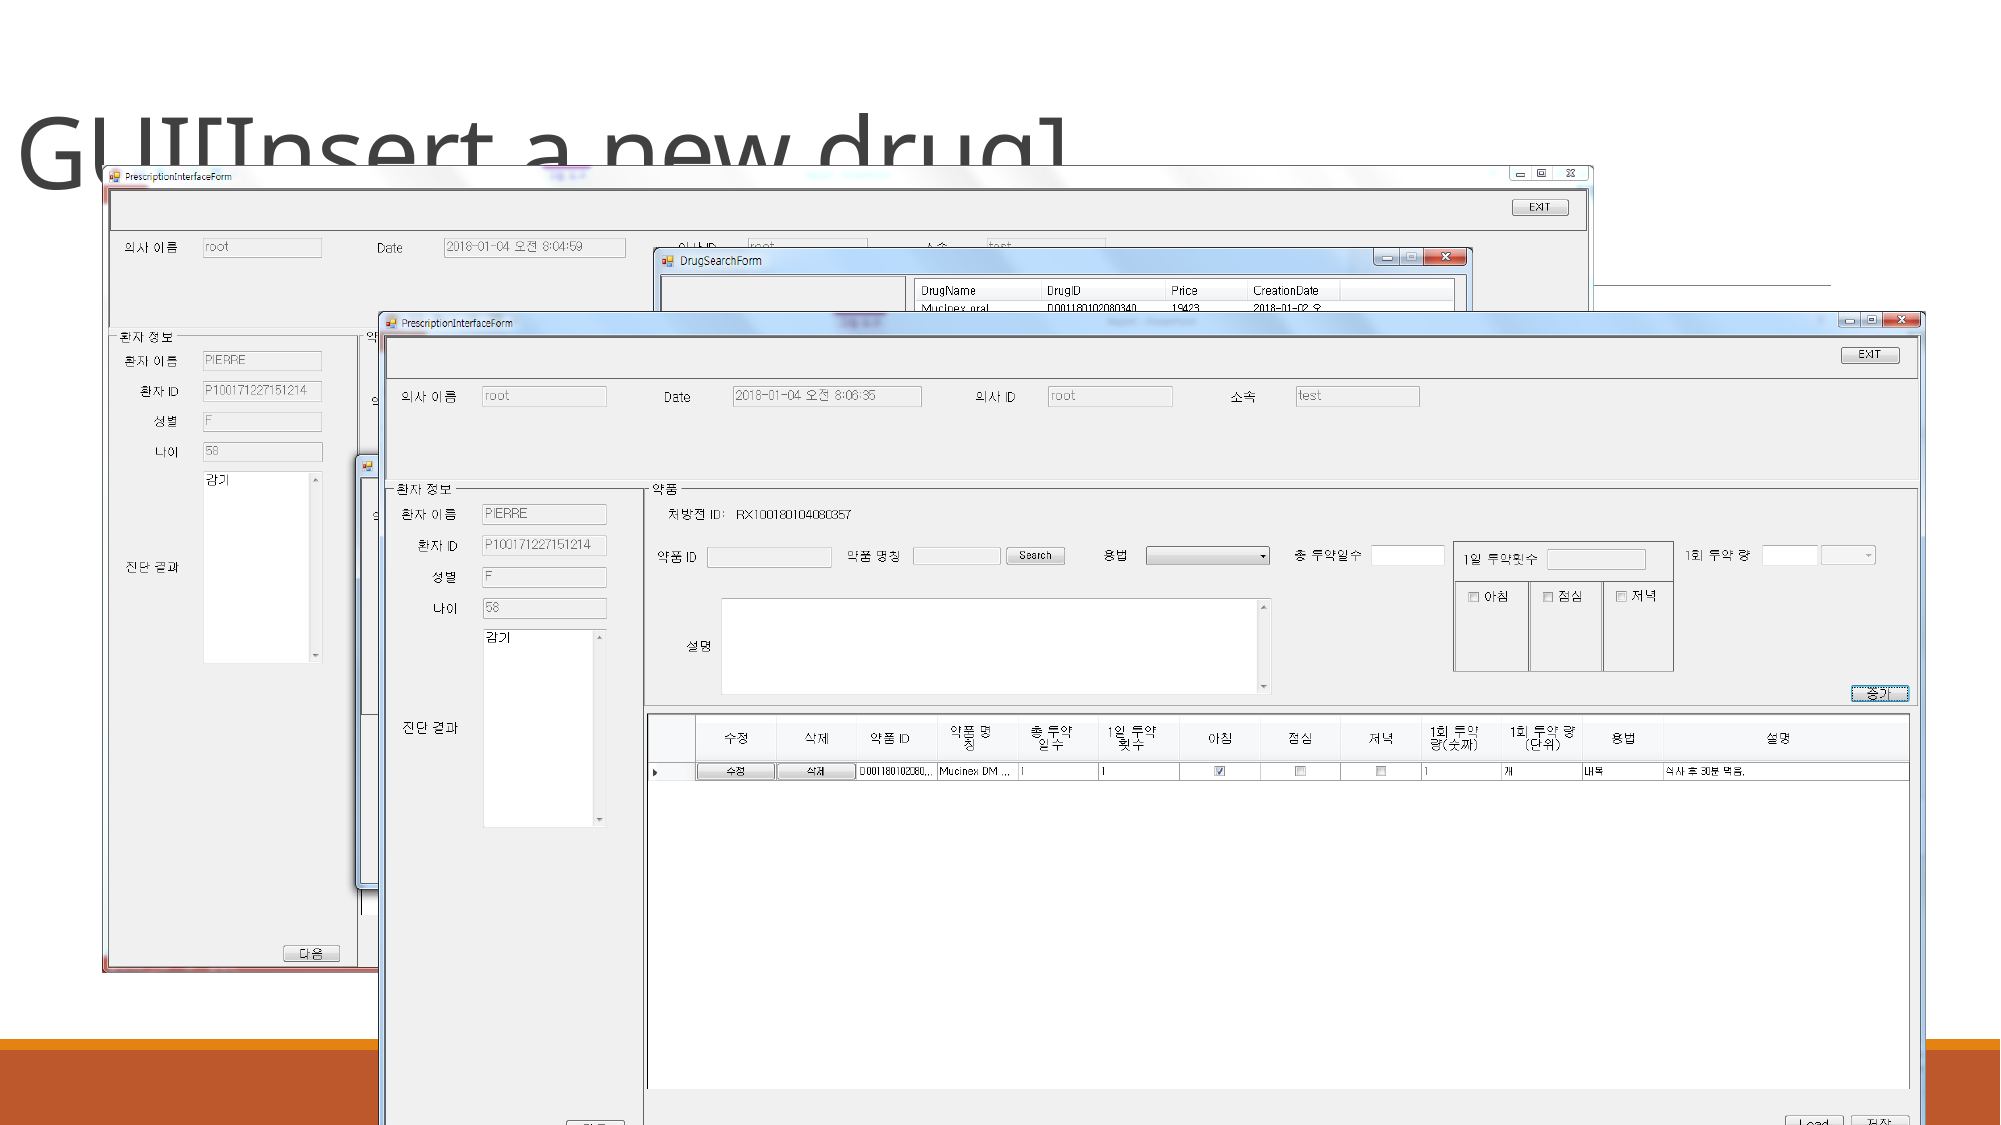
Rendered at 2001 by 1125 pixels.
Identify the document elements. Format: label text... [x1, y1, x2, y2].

title GUI[Insert a new drug] [0, 0, 1725, 218]
picture [101, 164, 1926, 1125]
